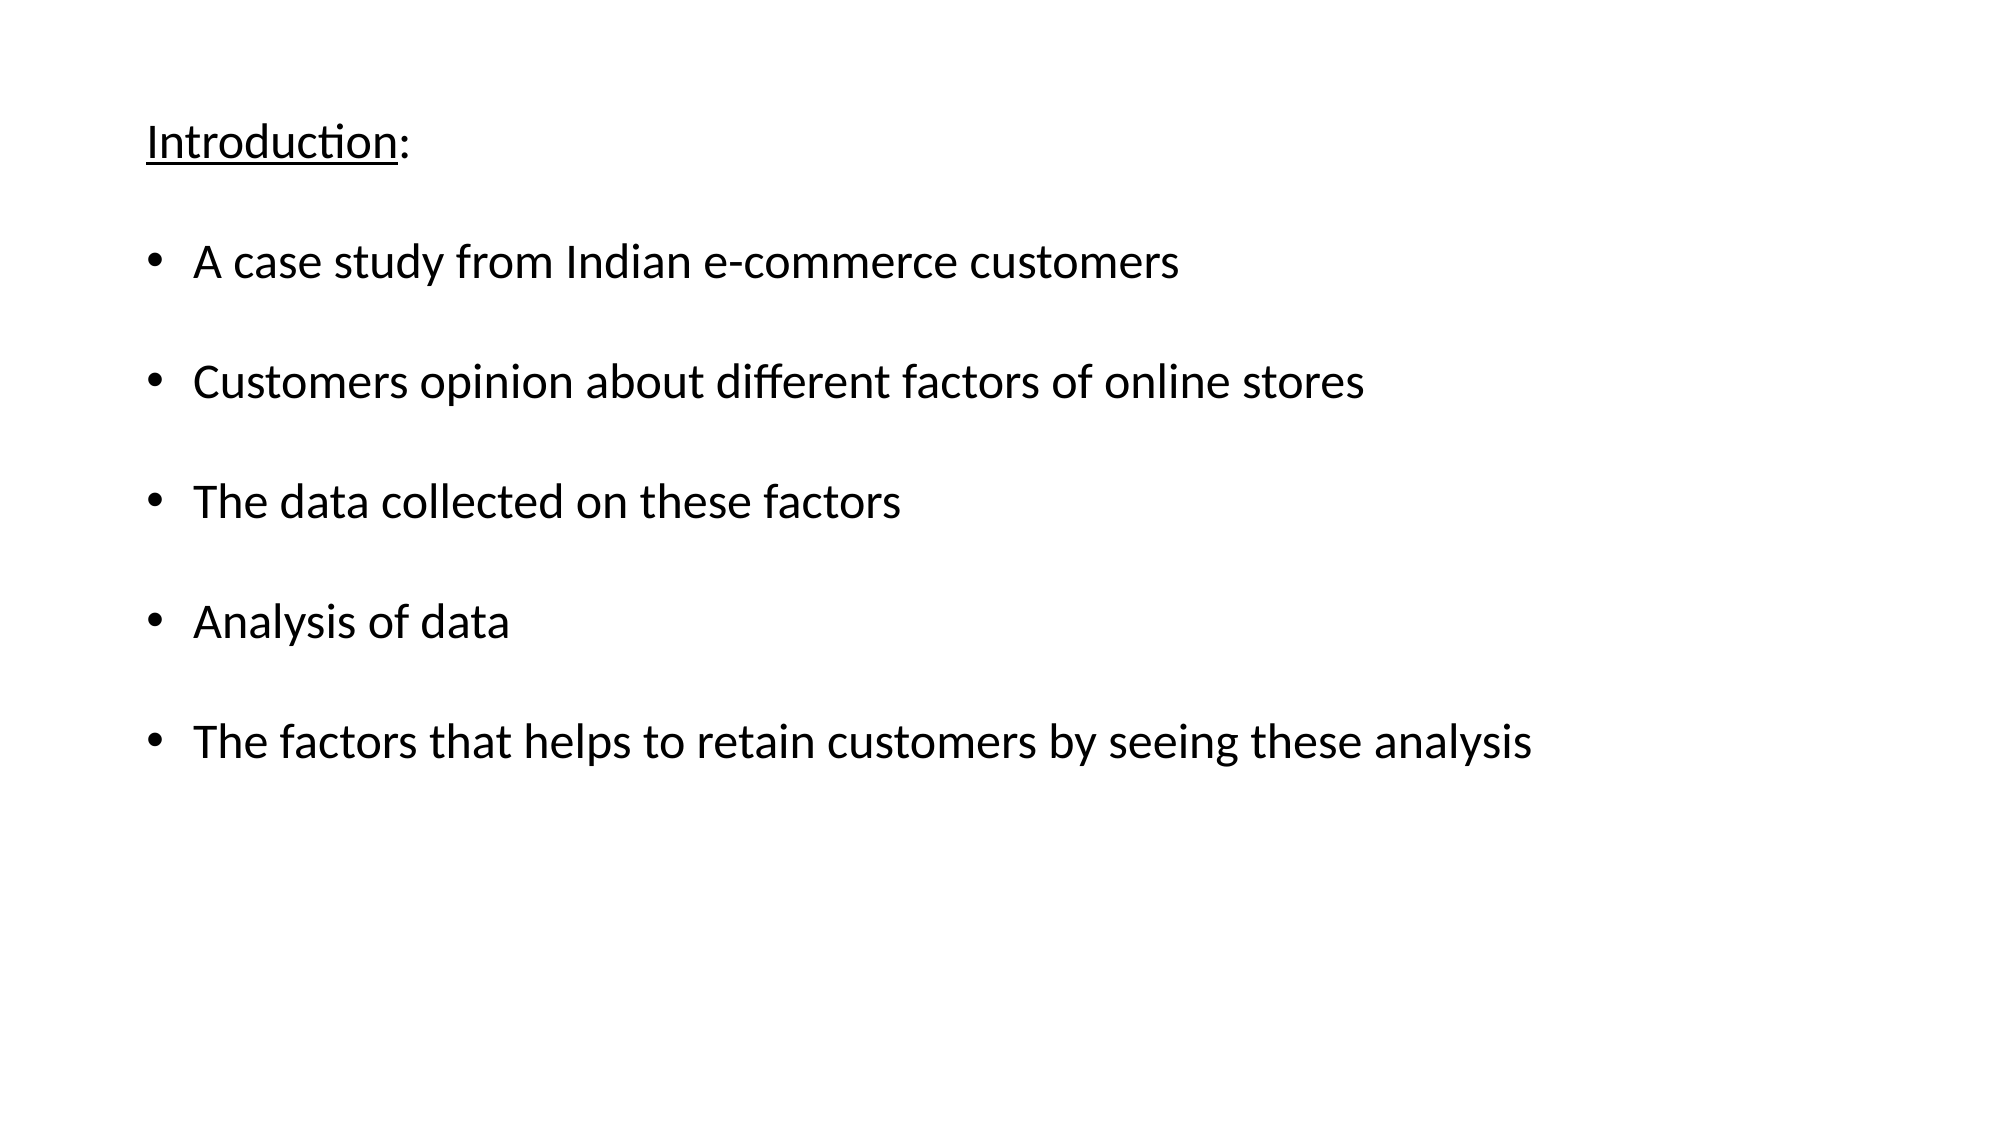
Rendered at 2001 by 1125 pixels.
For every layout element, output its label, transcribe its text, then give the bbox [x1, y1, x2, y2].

text_box Introduction: A case study from Indian e-commerce customers Customers opinion about different factors of online stores The data collected on these factors Analysis of data The factors that helps to retain customers by seeing these analysis [131, 101, 1548, 777]
